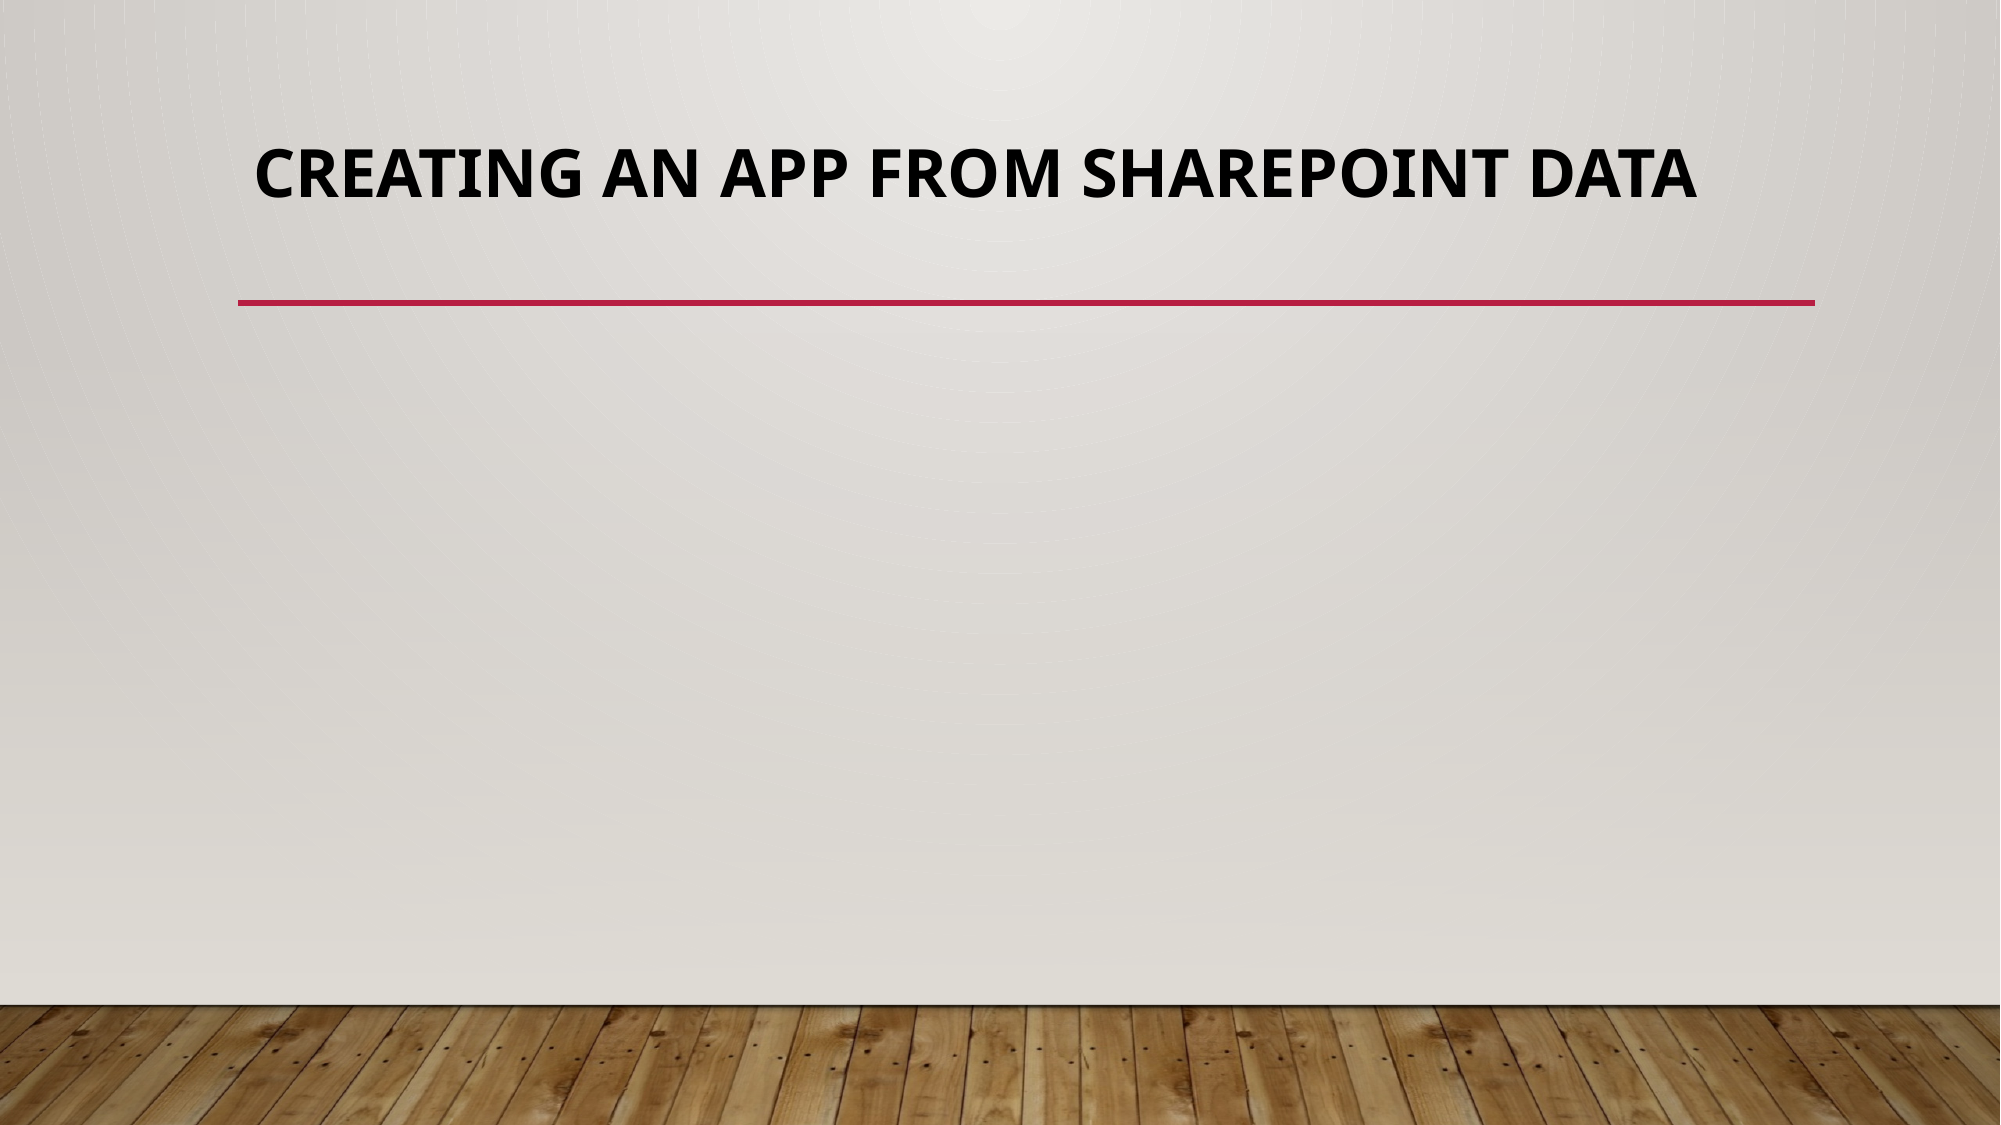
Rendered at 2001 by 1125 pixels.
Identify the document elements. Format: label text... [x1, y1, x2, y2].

title Creating an App from SharePoint data [238, 131, 1814, 305]
picture [0, 1005, 2000, 1125]
